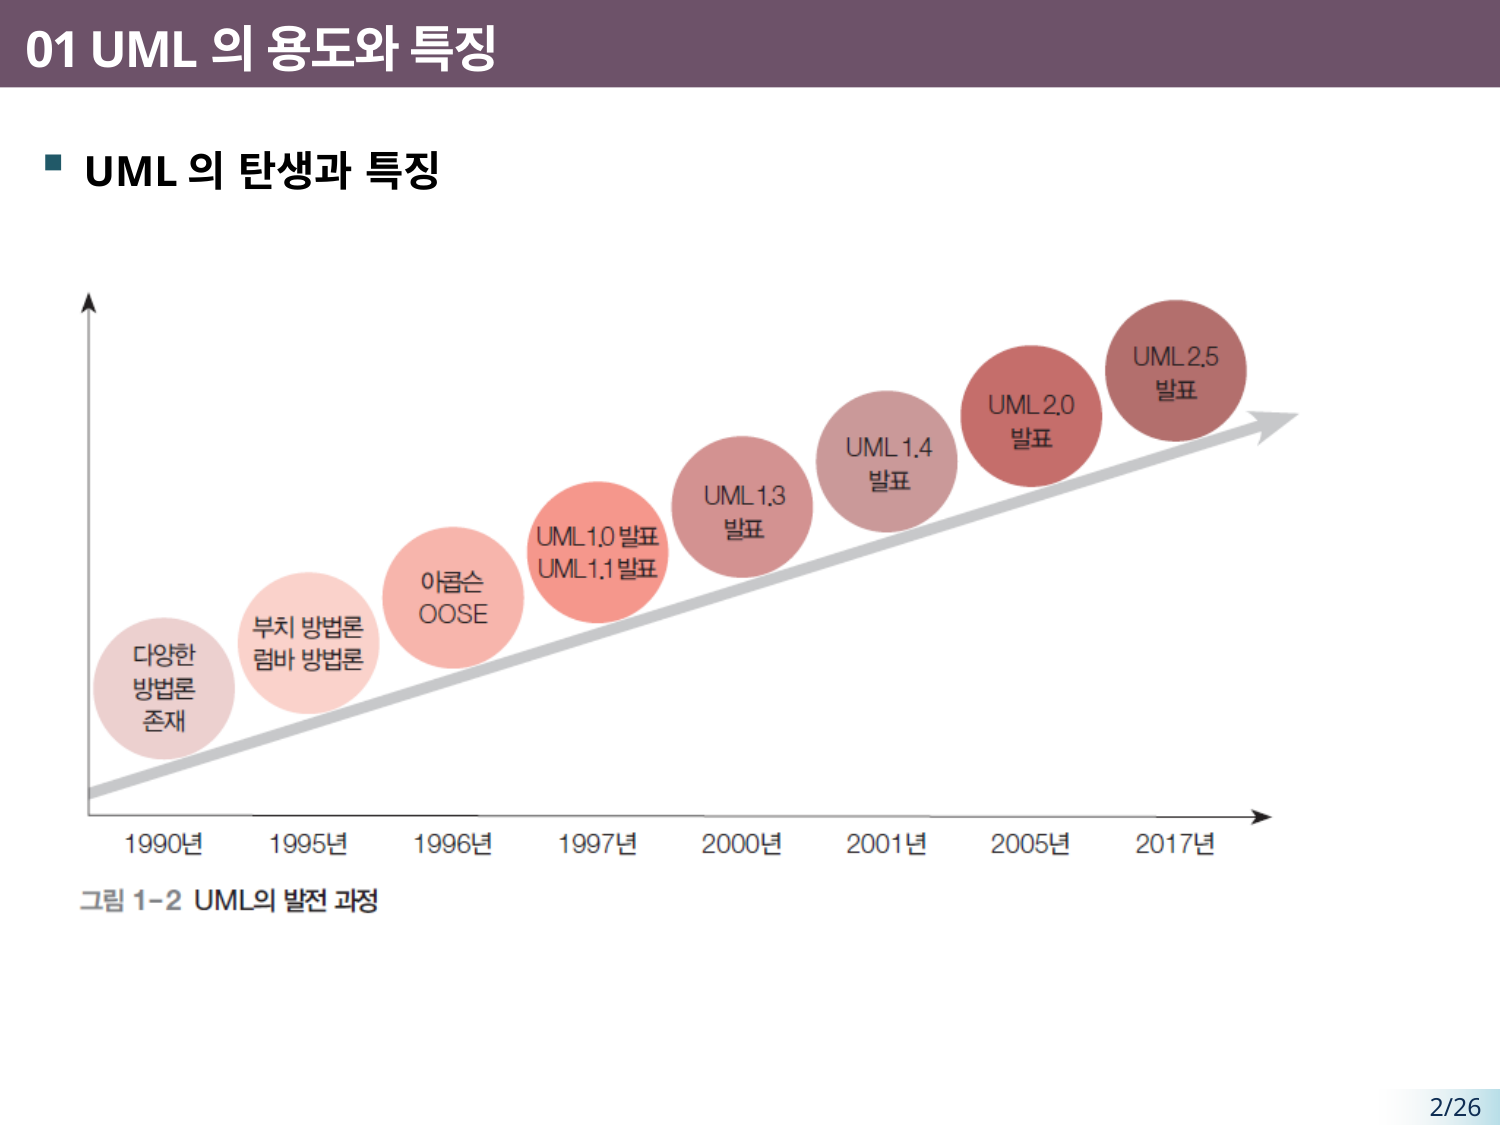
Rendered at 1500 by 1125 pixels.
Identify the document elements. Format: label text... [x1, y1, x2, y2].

picture [64, 278, 1335, 941]
list UML의 탄생과 특징 [10, 126, 1481, 1057]
title 01 UML의 용도와 특징 [10, 8, 1288, 87]
